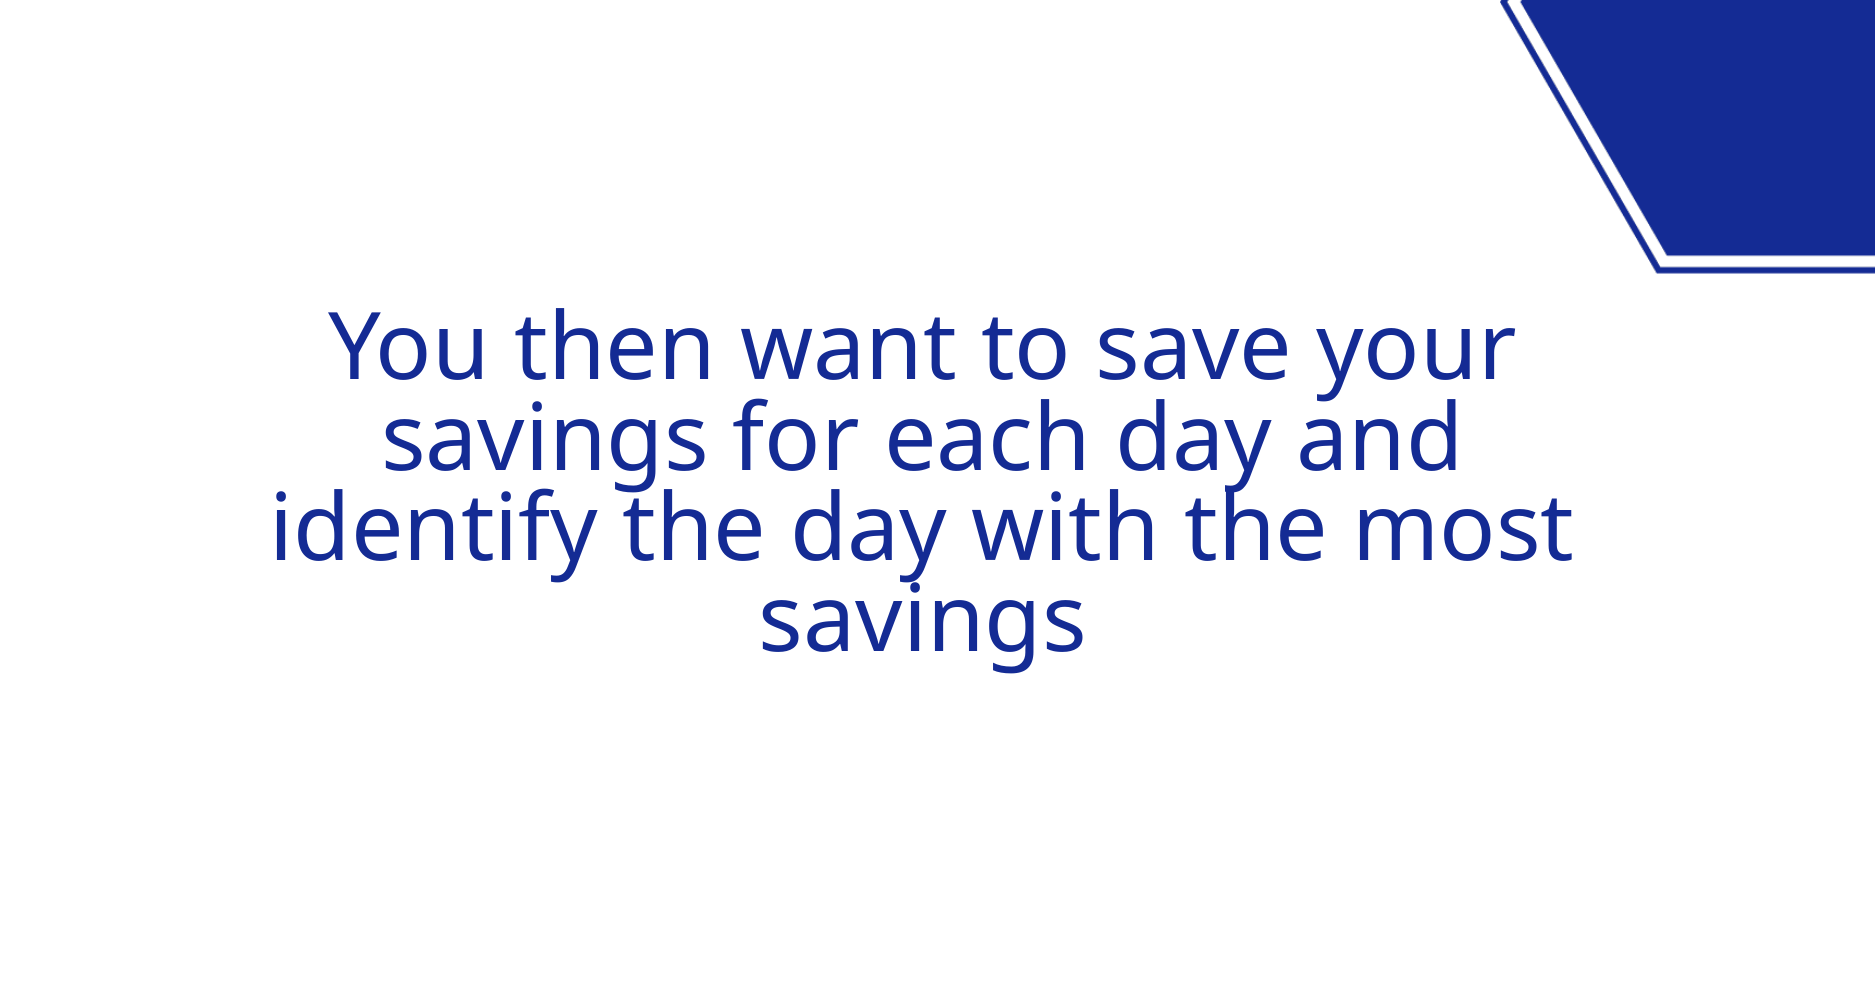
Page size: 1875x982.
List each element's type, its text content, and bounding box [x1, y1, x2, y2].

text_box You then want to save your savings for each day and identify the day with the most savings [249, 307, 1596, 670]
picture [1500, 0, 1875, 274]
